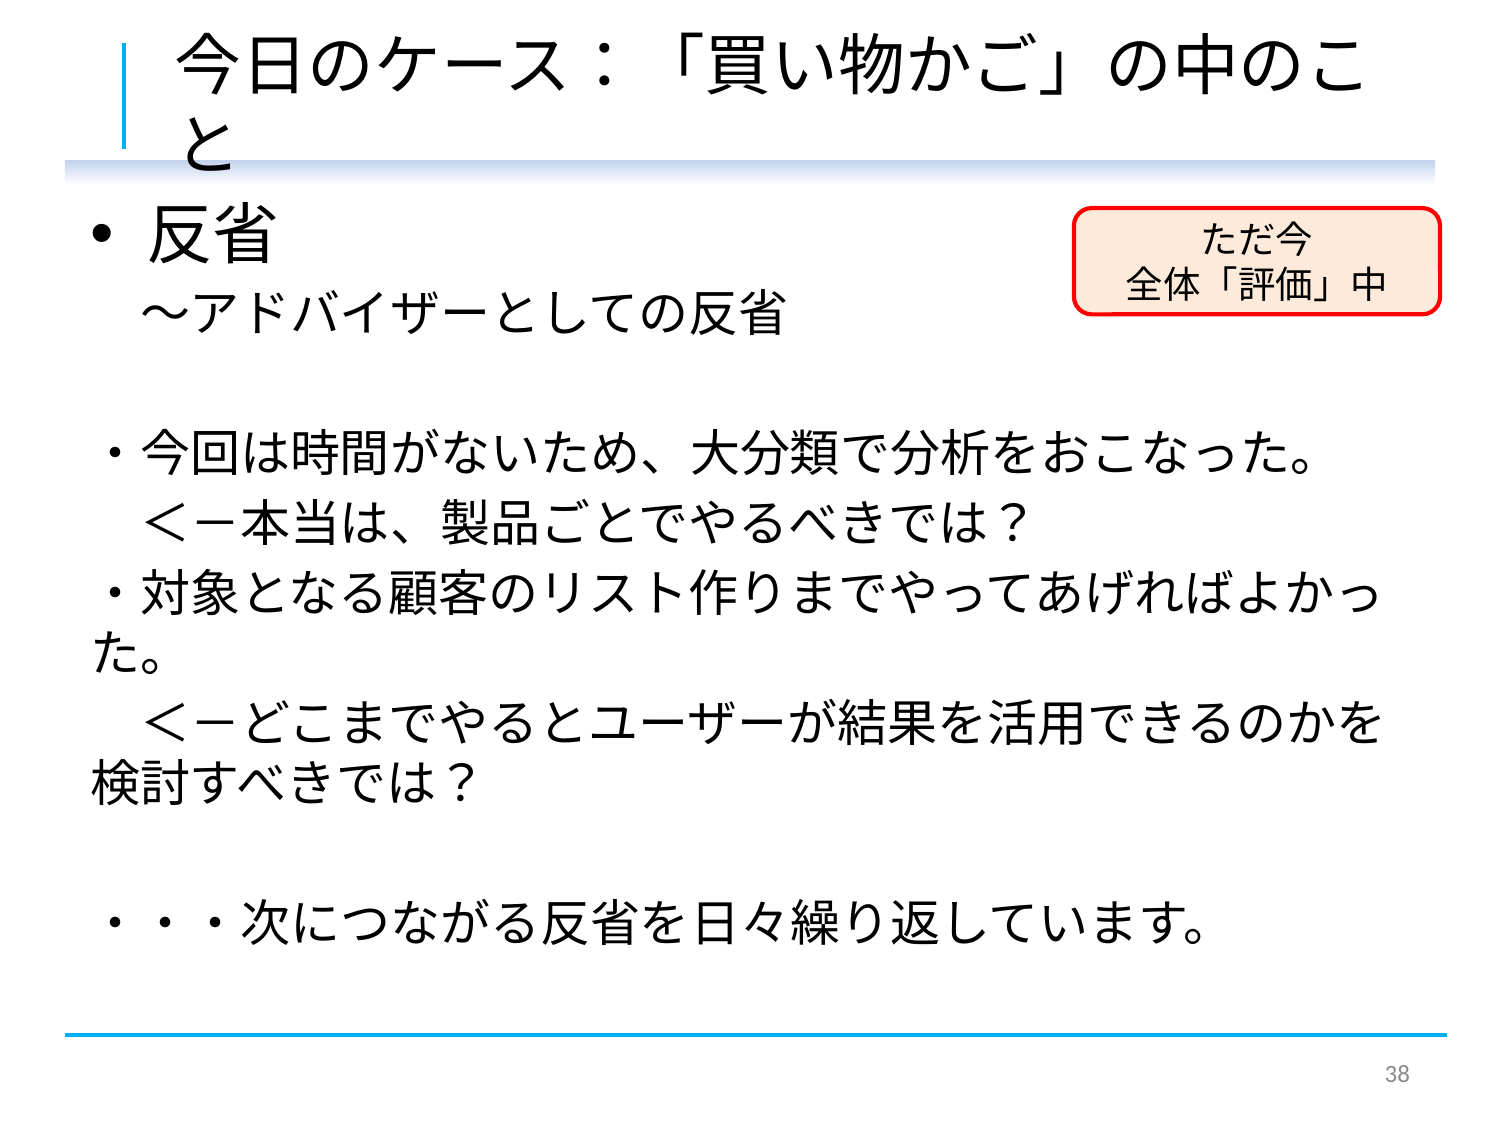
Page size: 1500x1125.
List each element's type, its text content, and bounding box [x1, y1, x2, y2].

text_box ただ今 全体「評価」中 [1071, 205, 1443, 317]
slide_number 37 [1074, 1042, 1425, 1103]
list 反省 ～アドバイザーとしての反省 ・今回は時間がないため、大分類で分析をおこなった。 ＜－本当は、製品ごとでやるべきでは？ ・対象となる顧客のリスト作りまでやってあげればよかった。 ＜－どこまでやるとユーザーが結果を活用できるのかを検討すべきでは？ ・・・次につながる反省を日々繰り返しています。 [75, 184, 1425, 1024]
title 今日のケース：「買い物かご」の中のこと [159, 45, 1425, 161]
